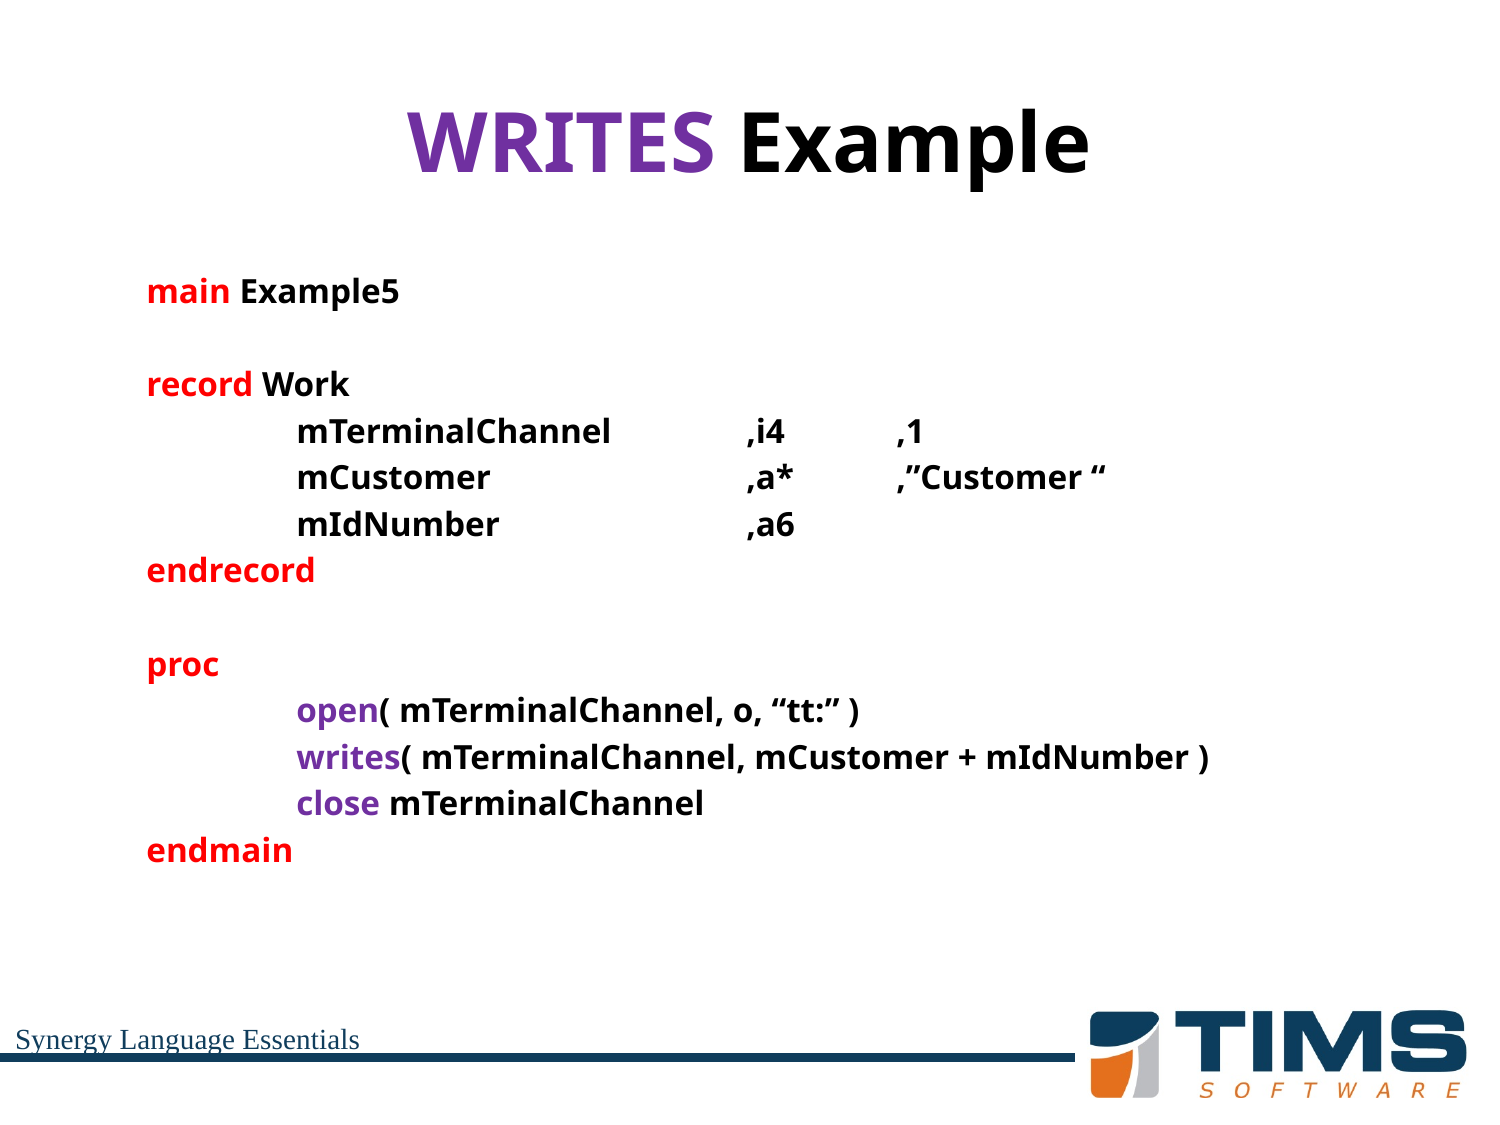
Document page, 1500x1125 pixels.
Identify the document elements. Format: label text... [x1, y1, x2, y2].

title WRITES Example [75, 45, 1425, 233]
list main Example5 record Work mTerminalChannel ,i4 ,1 mCustomer ,a* ,”Customer “ mIdNumber ,a6 endrecord proc open( mTerminalChannel, o, “tt:” ) writes( mTerminalChannel, mCustomer + mIdNumber ) close mTerminalChannel endmain [75, 262, 1425, 1005]
footer Synergy Language Essentials [0, 1012, 650, 1088]
picture [1087, 1007, 1469, 1098]
